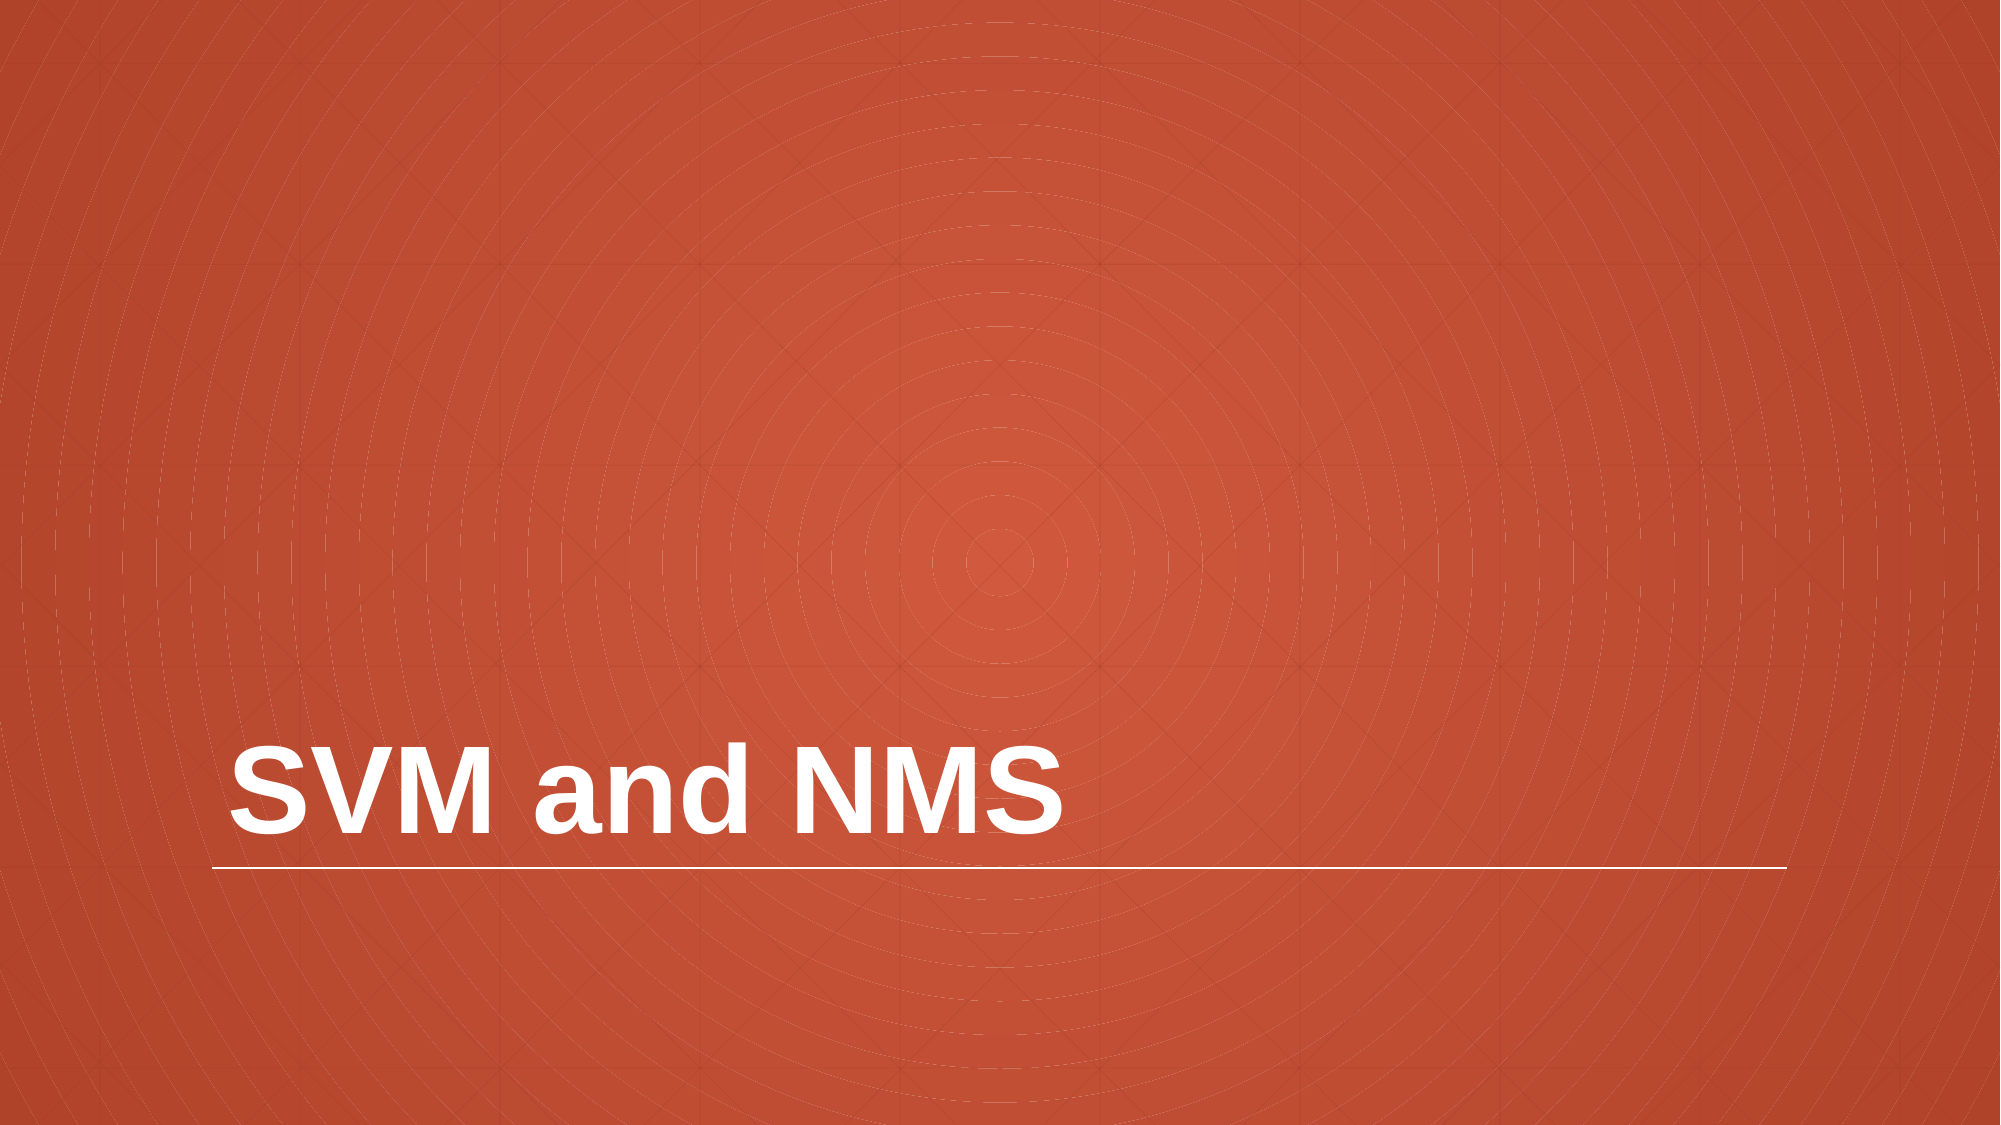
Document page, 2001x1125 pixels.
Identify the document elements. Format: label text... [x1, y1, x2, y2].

title SVM and NMS [212, 416, 1788, 867]
